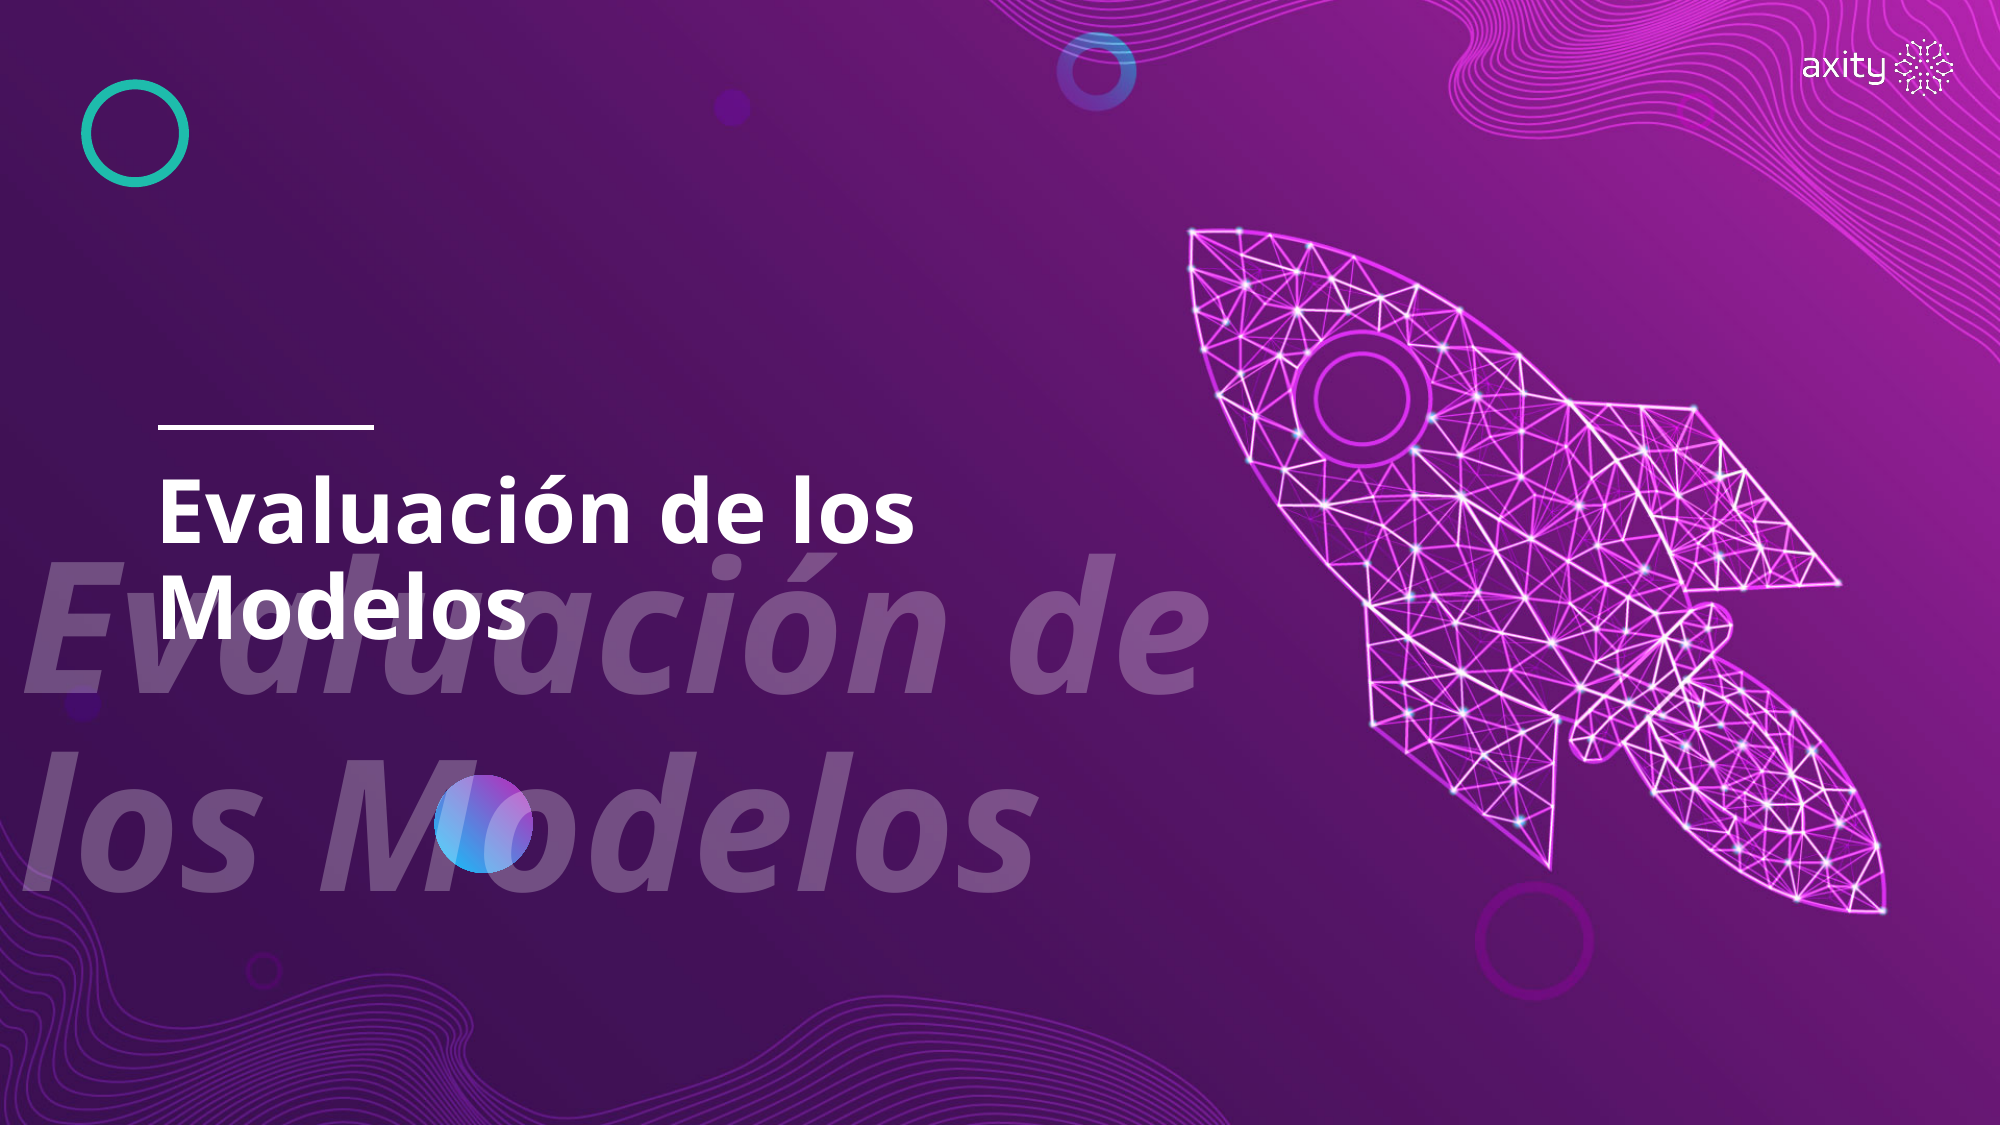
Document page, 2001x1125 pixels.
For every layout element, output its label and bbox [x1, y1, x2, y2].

text_box [135, 427, 991, 669]
picture [0, 0, 2000, 1125]
